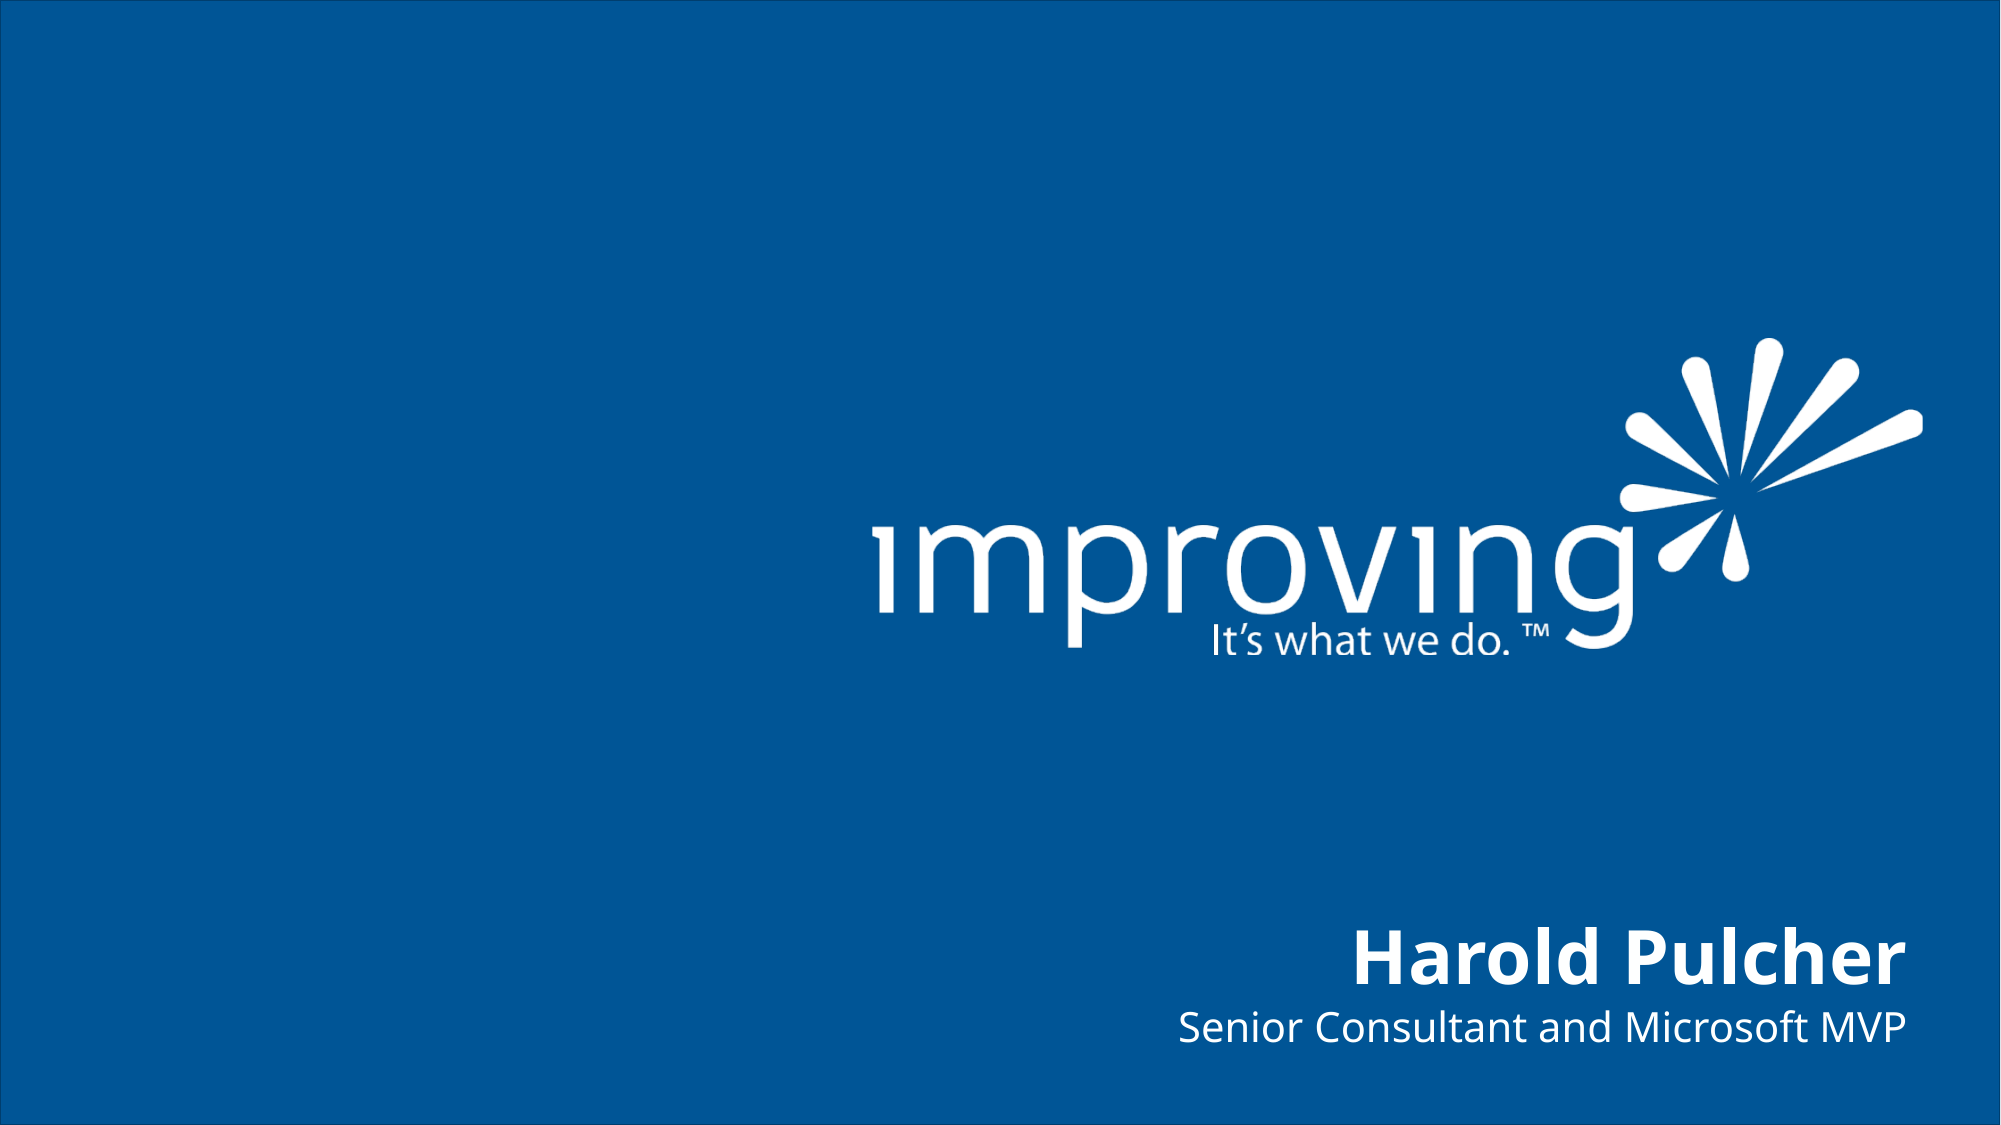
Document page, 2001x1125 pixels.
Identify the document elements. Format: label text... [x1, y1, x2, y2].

title Harold Pulcher [399, 901, 1923, 993]
subtitle Senior Consultant and Microsoft MVP [399, 993, 1923, 1080]
